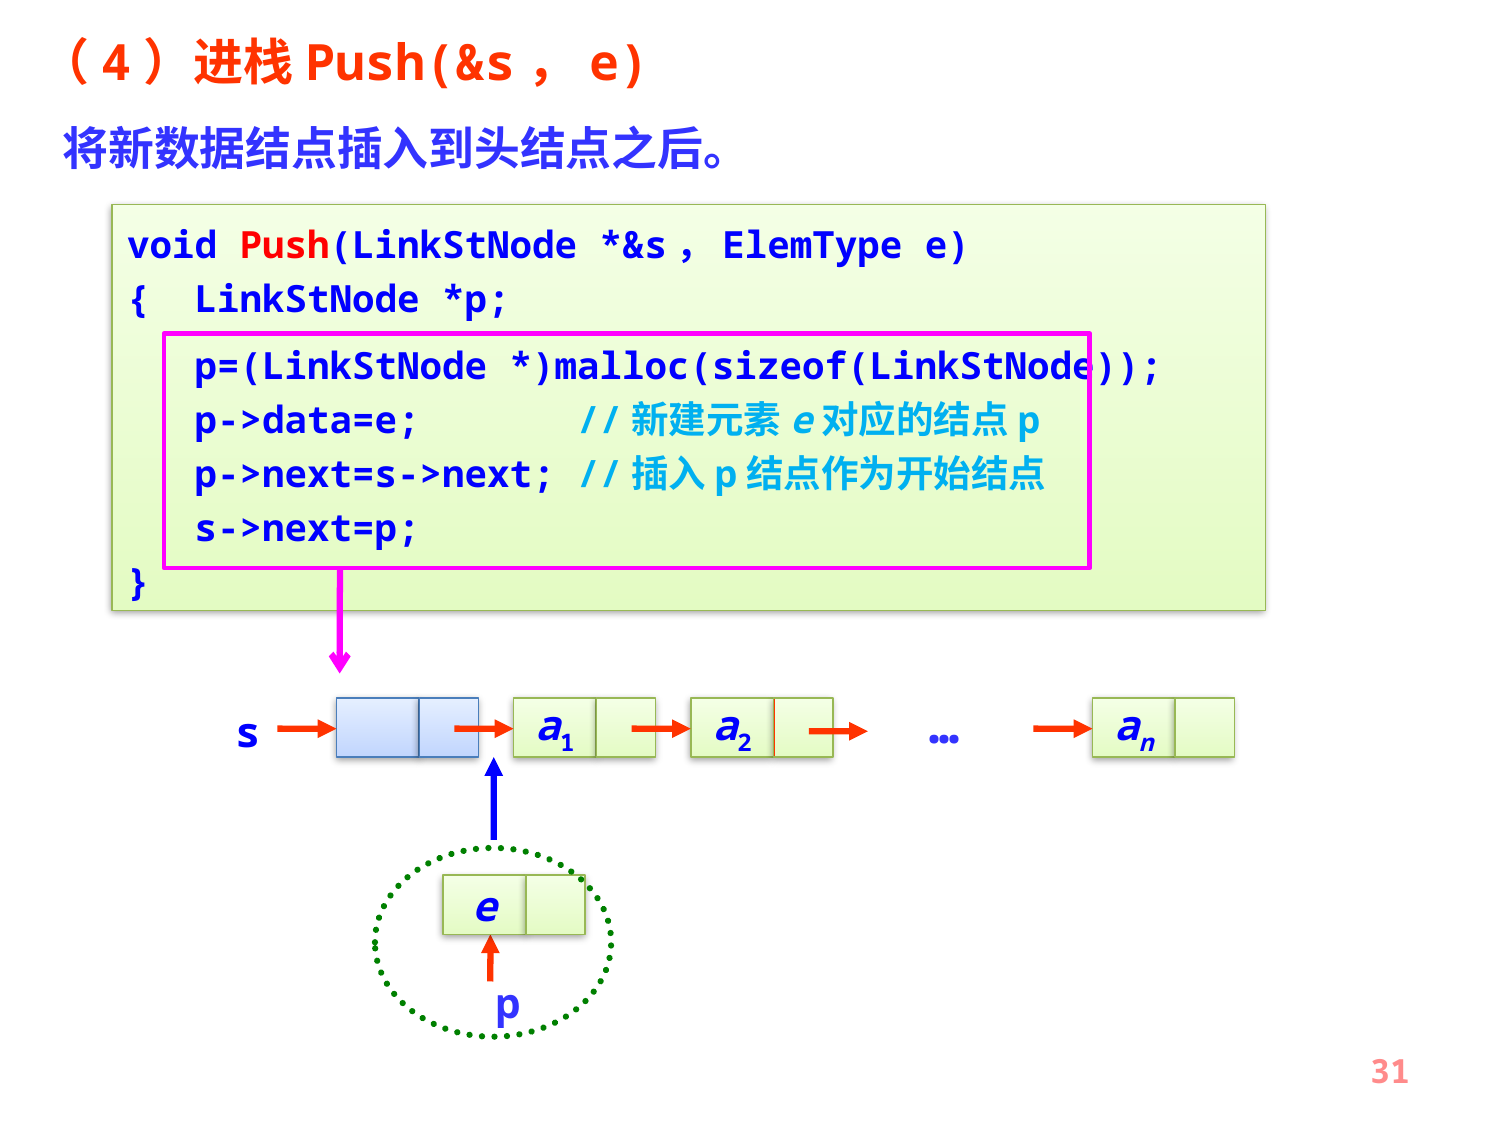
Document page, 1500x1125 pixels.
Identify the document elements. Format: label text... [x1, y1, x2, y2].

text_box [163, 333, 1235, 1037]
text_box void Push(LinkStNode *&s，ElemType e) { LinkStNode *p; p=(LinkStNode *)malloc(sizeof(LinkStNode)); p->data=e; //新建元素e对应的结点p p->next=s->next; //插入p结点作为开始结点 s->next=p; } [111, 204, 1266, 611]
slide_number 31 [1074, 1042, 1425, 1103]
text_box （4）进栈Push(&s，e) 将新数据结点插入到头结点之后。 [24, 35, 1079, 183]
